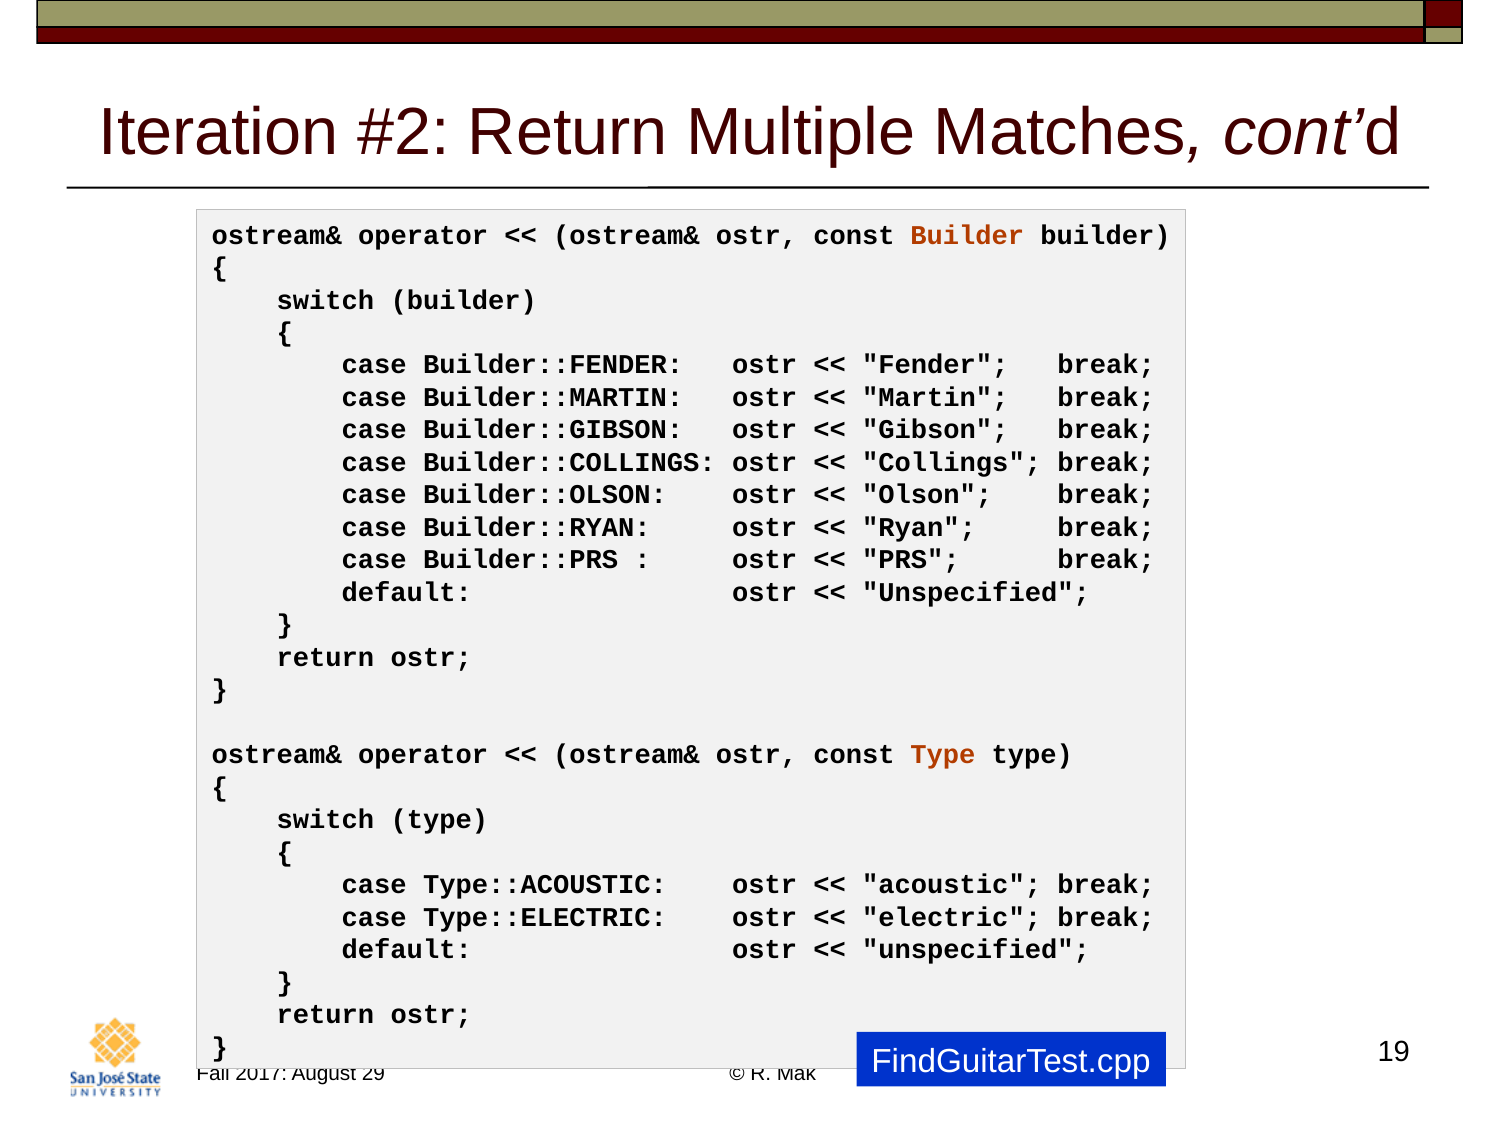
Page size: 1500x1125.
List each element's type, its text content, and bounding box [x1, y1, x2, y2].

text_box ostream& operator << (ostream& ostr, const Builder builder) { switch (builder) { case Builder::FENDER: ostr << "Fender"; break; case Builder::MARTIN: ostr << "Martin"; break; case Builder::GIBSON: ostr << "Gibson"; break; case Builder::COLLINGS: ostr << "Collings"; break; case Builder::OLSON: ostr << "Olson"; break; case Builder::RYAN: ostr << "Ryan"; break; case Builder::PRS : ostr << "PRS"; break; default: ostr << "Unspecified"; } return ostr; } ostream& operator << (ostream& ostr, const Type type) { switch (type) { case Type::ACOUSTIC: ostr << "acoustic"; break; case Type::ELECTRIC: ostr << "electric"; break; default: ostr << "unspecified"; } return ostr; } [196, 209, 1186, 1069]
title Iteration #2: Return Multiple Matches, cont’d [75, 67, 1425, 175]
slide_number 19 [1335, 1025, 1425, 1100]
text_box FindGuitarTest.cpp [856, 1031, 1166, 1087]
picture [60, 1012, 166, 1112]
